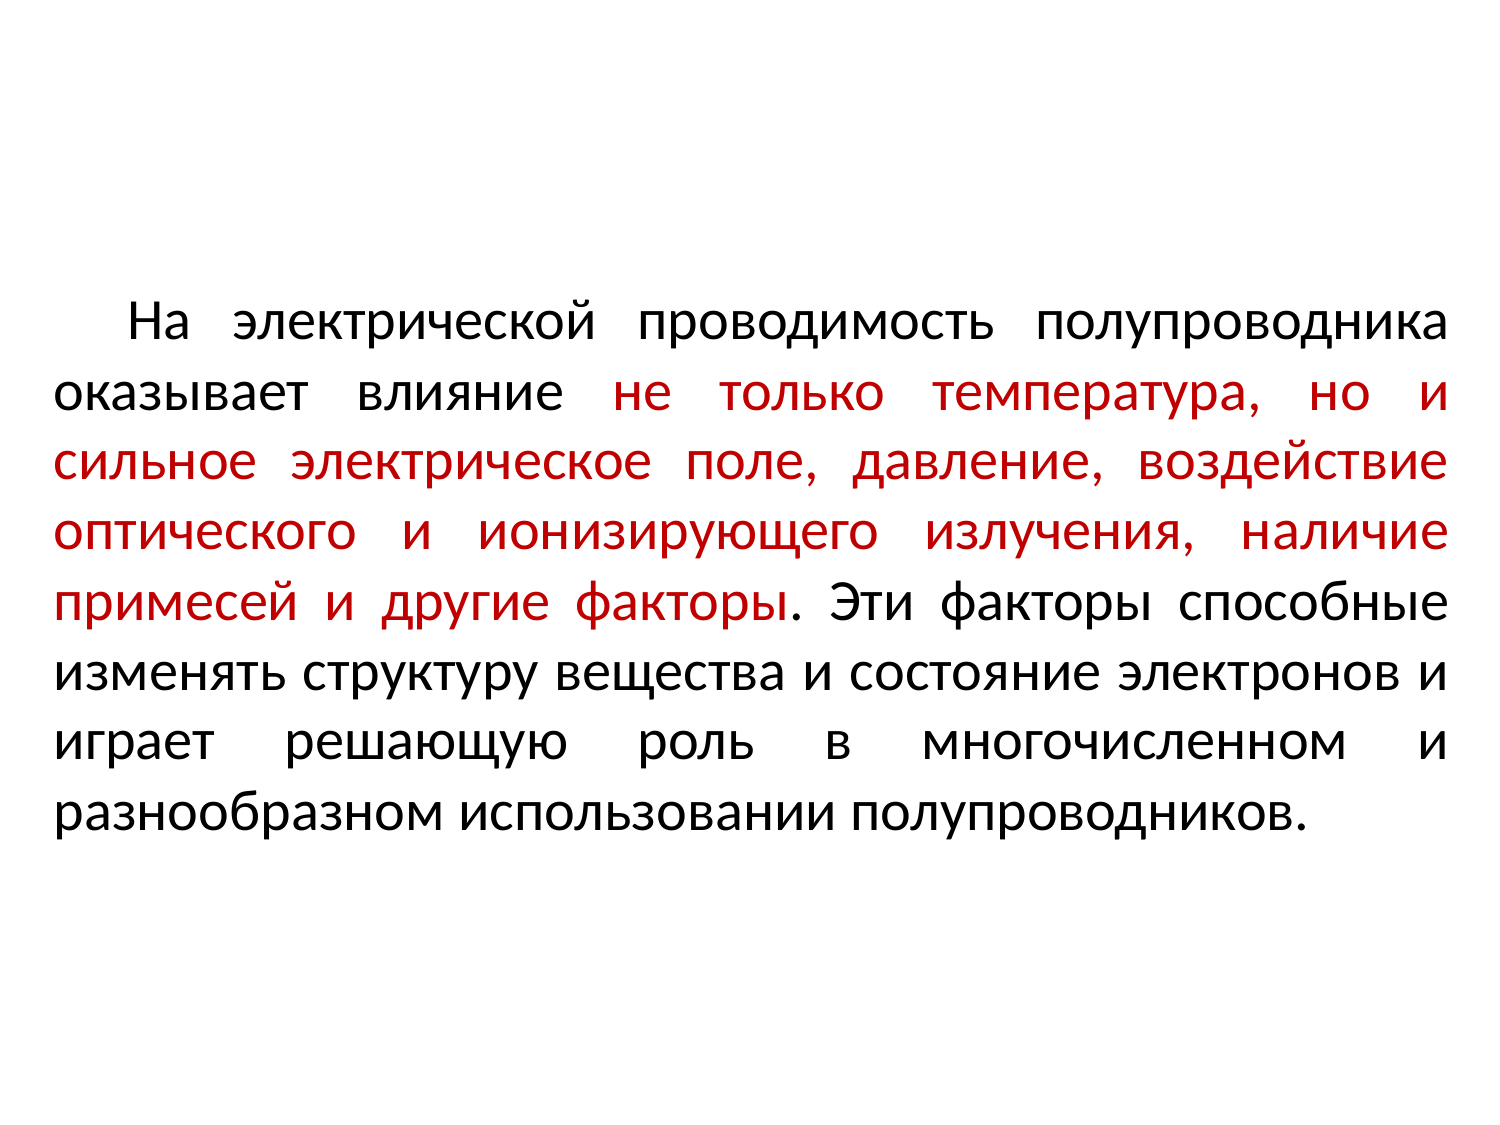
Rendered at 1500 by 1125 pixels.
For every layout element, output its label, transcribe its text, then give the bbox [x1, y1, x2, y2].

text_box На электрической проводимость полупроводника оказывает влияние не только температура, но и сильное электрическое поле, давление, воздействие оптического и ионизирующего излучения, наличие примесей и другие факторы. Эти факторы способные изменять структуру вещества и состояние электронов и играет решающую роль в многочисленном и разнообразном использовании полупроводников. [38, 274, 1471, 849]
